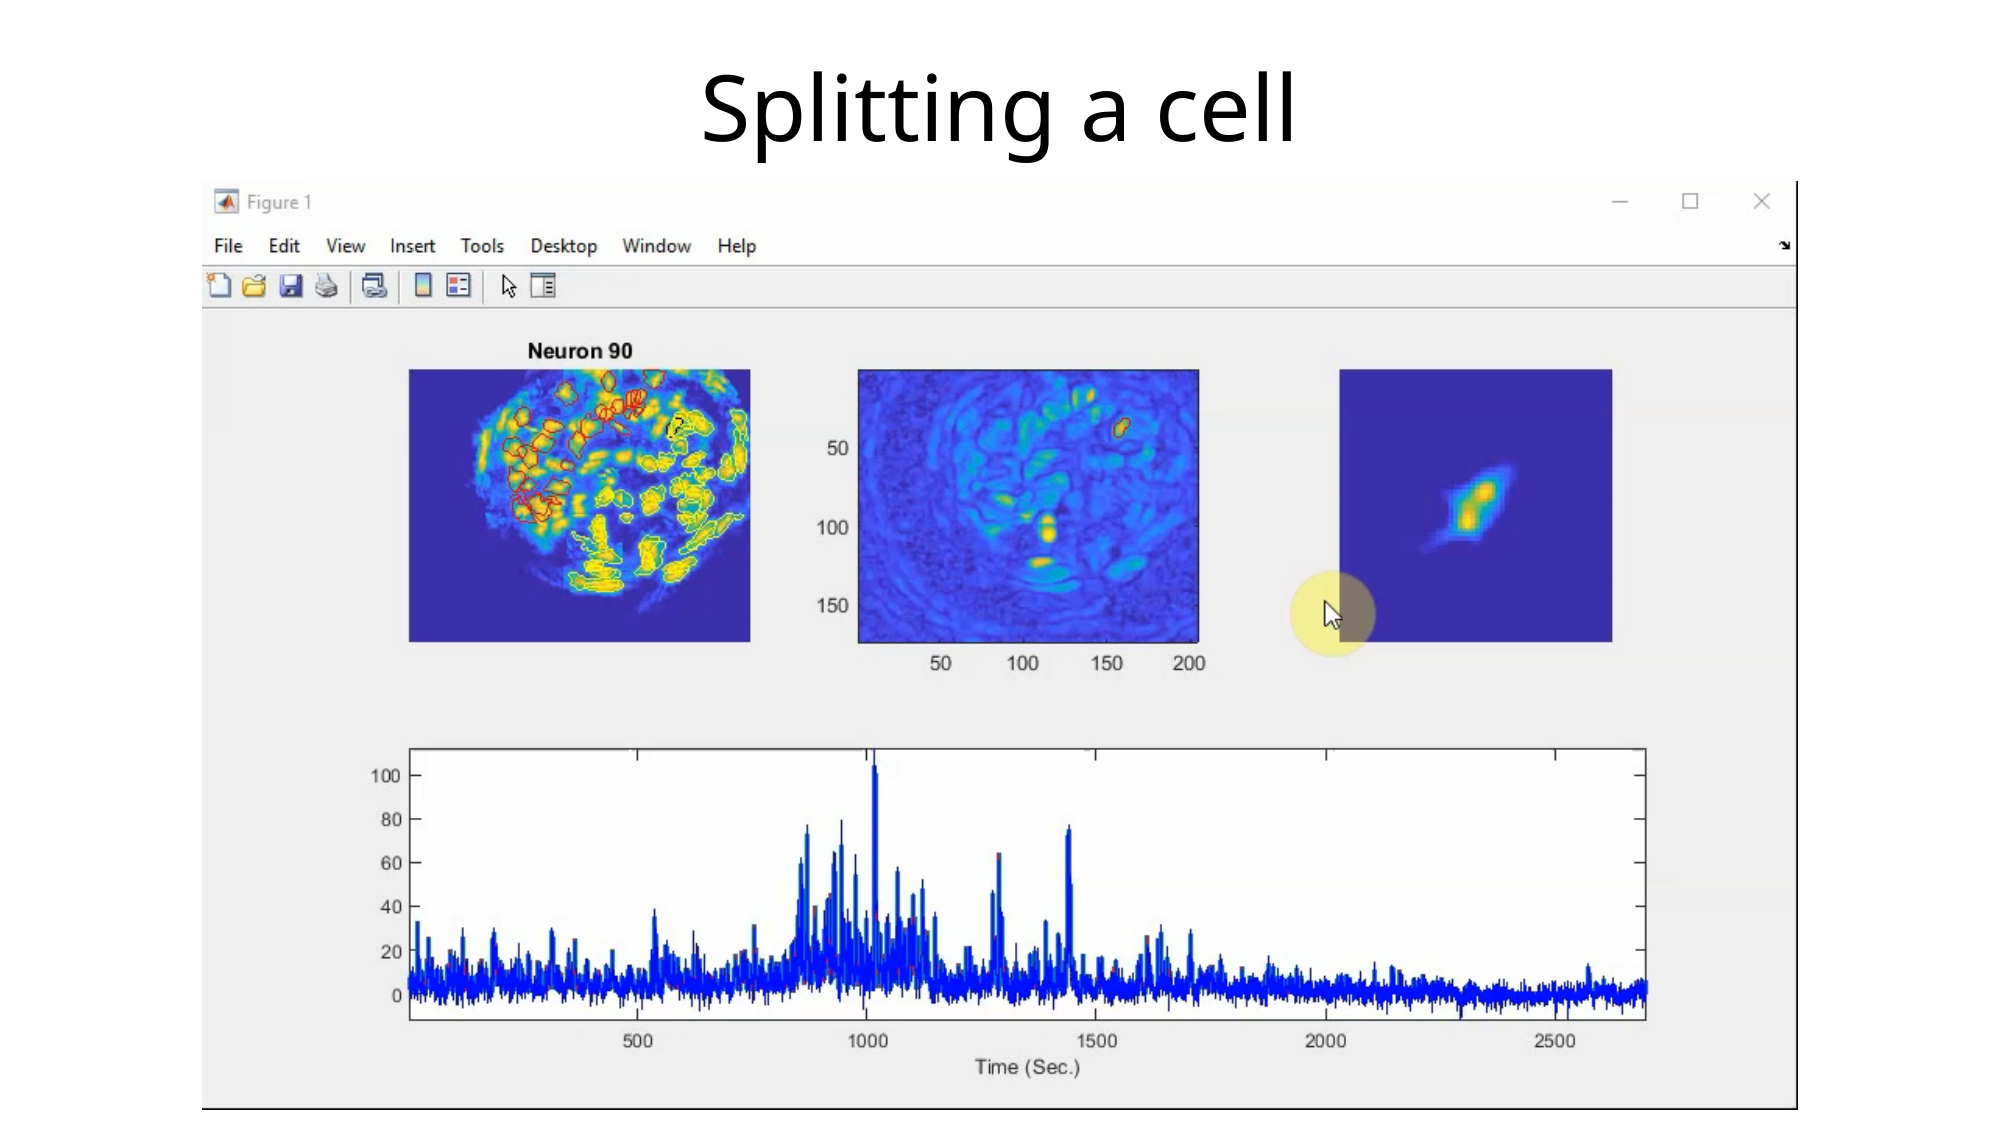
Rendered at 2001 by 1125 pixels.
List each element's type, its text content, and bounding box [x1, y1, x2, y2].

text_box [201, 180, 1799, 1111]
title Splitting a cell [137, 2, 1863, 220]
